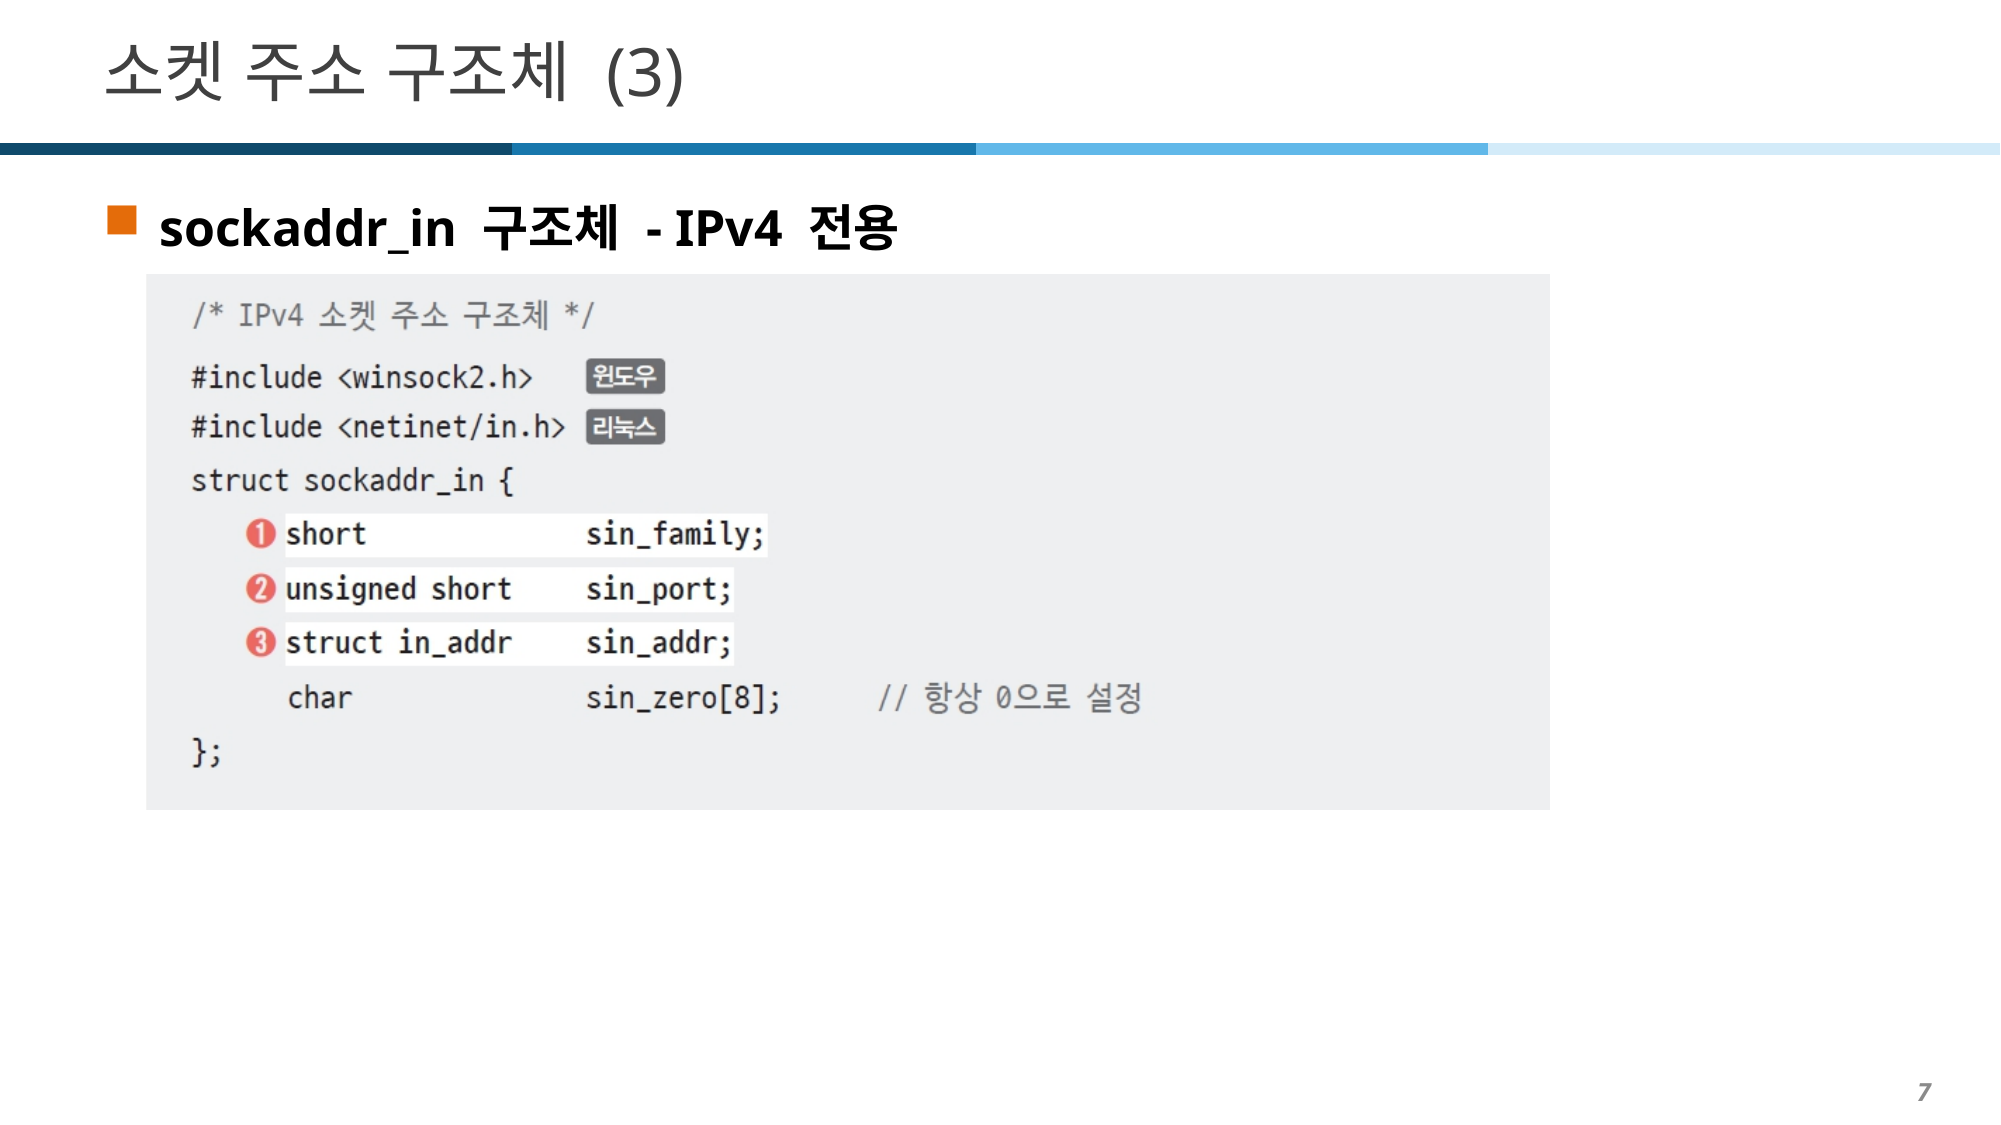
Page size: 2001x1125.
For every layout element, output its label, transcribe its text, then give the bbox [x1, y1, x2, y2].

list sockaddr_in 구조체 - IPv4 전용 [88, 176, 1920, 1083]
picture [144, 274, 1551, 810]
title 소켓 주소 구조체 (3) [88, 18, 1920, 122]
